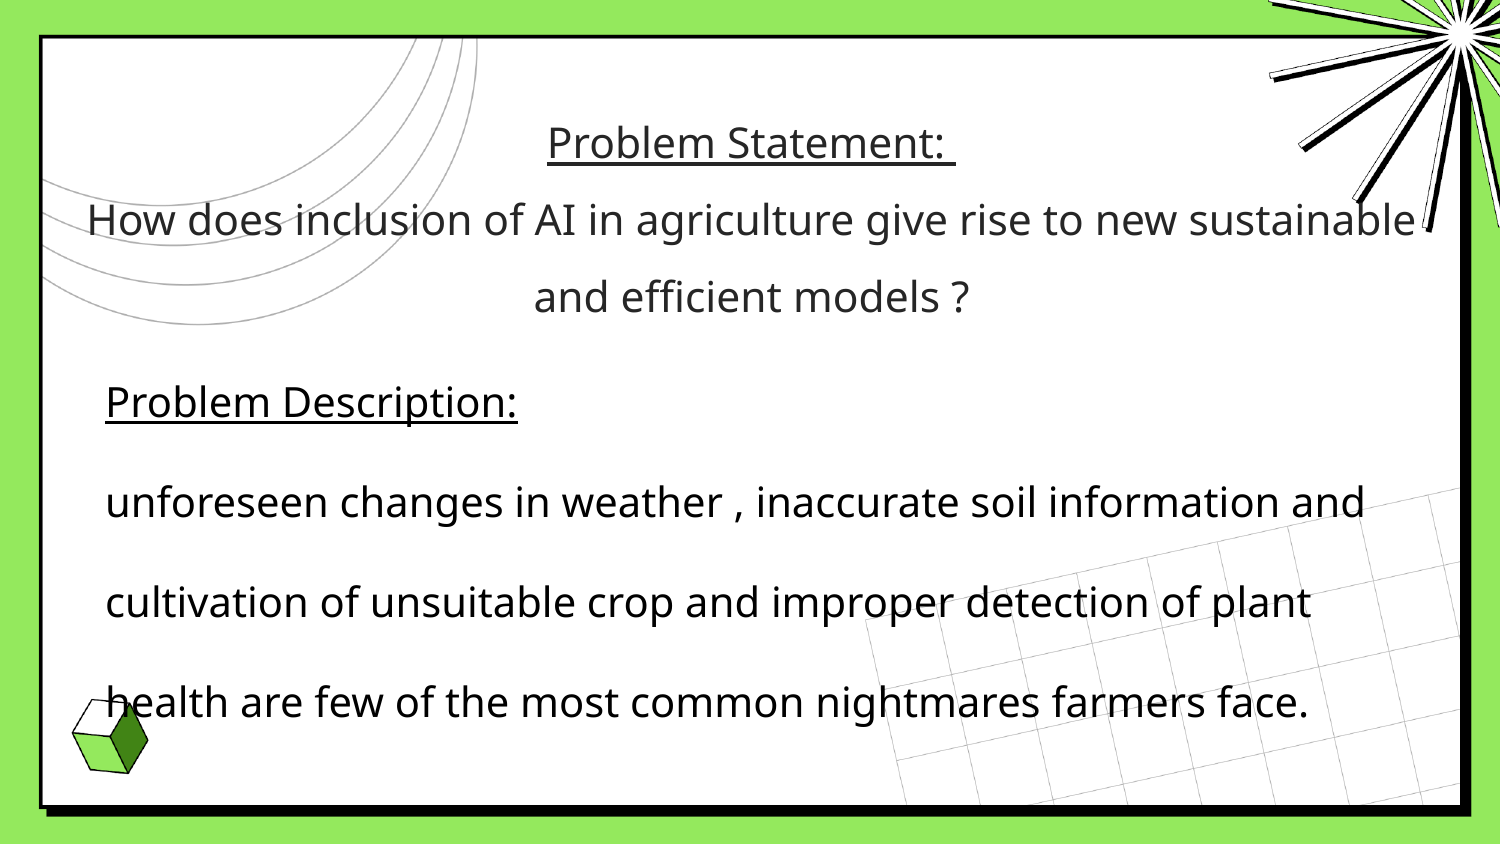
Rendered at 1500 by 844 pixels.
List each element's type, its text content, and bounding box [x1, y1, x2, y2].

picture [0, 0, 1500, 844]
text_box Problem Description: unforeseen changes in weather , inaccurate soil information and cultivation of unsuitable crop and improper detection of plant health are few of the most common nightmares farmers face. [90, 368, 1408, 809]
subtitle Problem Statement: How does inclusion of AI in agriculture give rise to new sustainable and efficient models ? [50, 75, 1453, 311]
